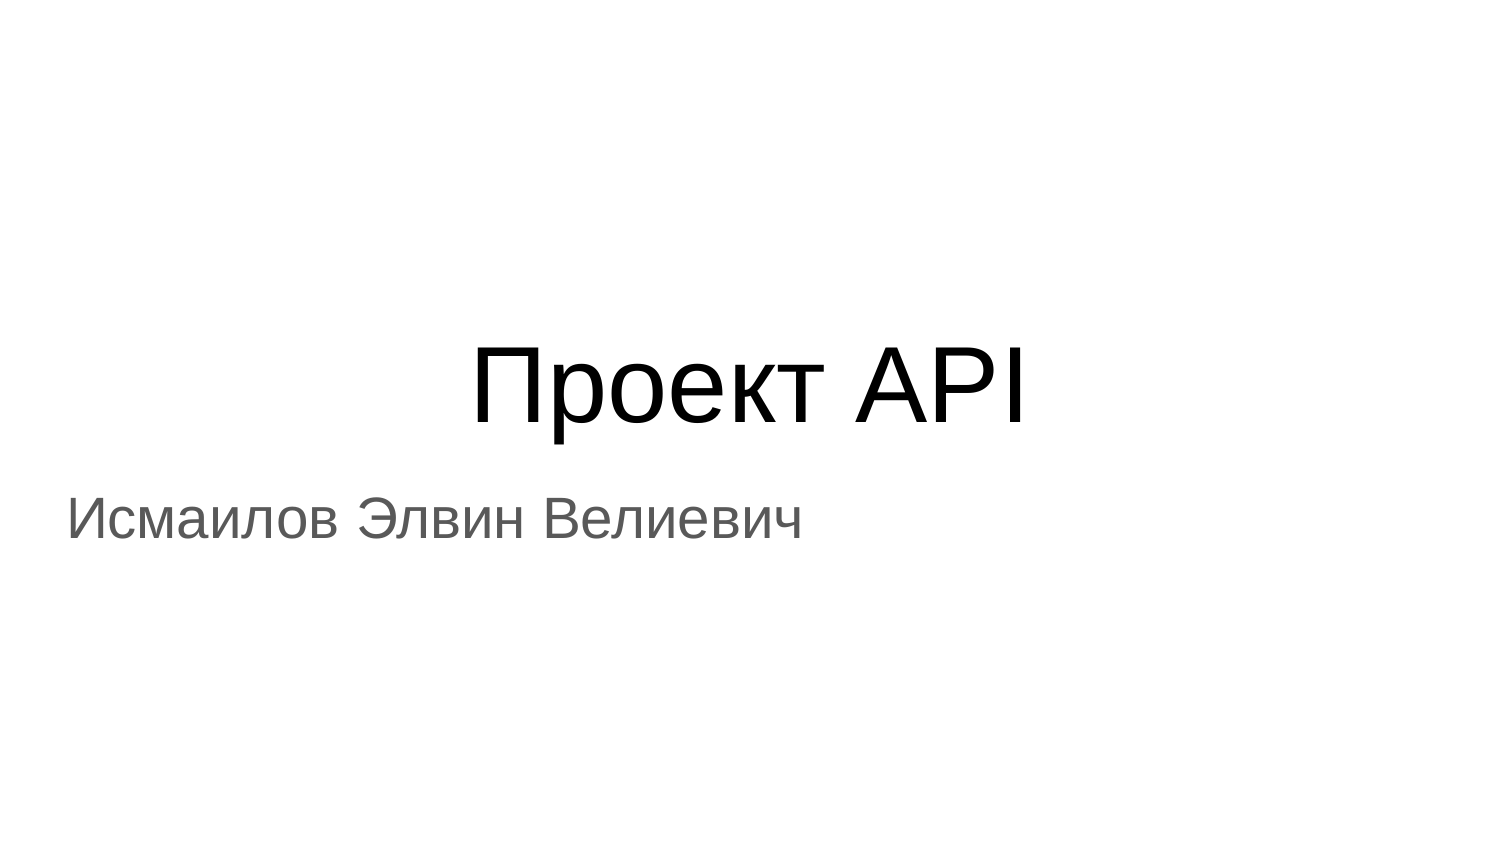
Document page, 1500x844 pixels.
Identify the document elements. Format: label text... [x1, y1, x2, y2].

subtitle Исмаилов Элвин Велиевич [51, 464, 1449, 595]
title Проект API [51, 122, 1449, 459]
